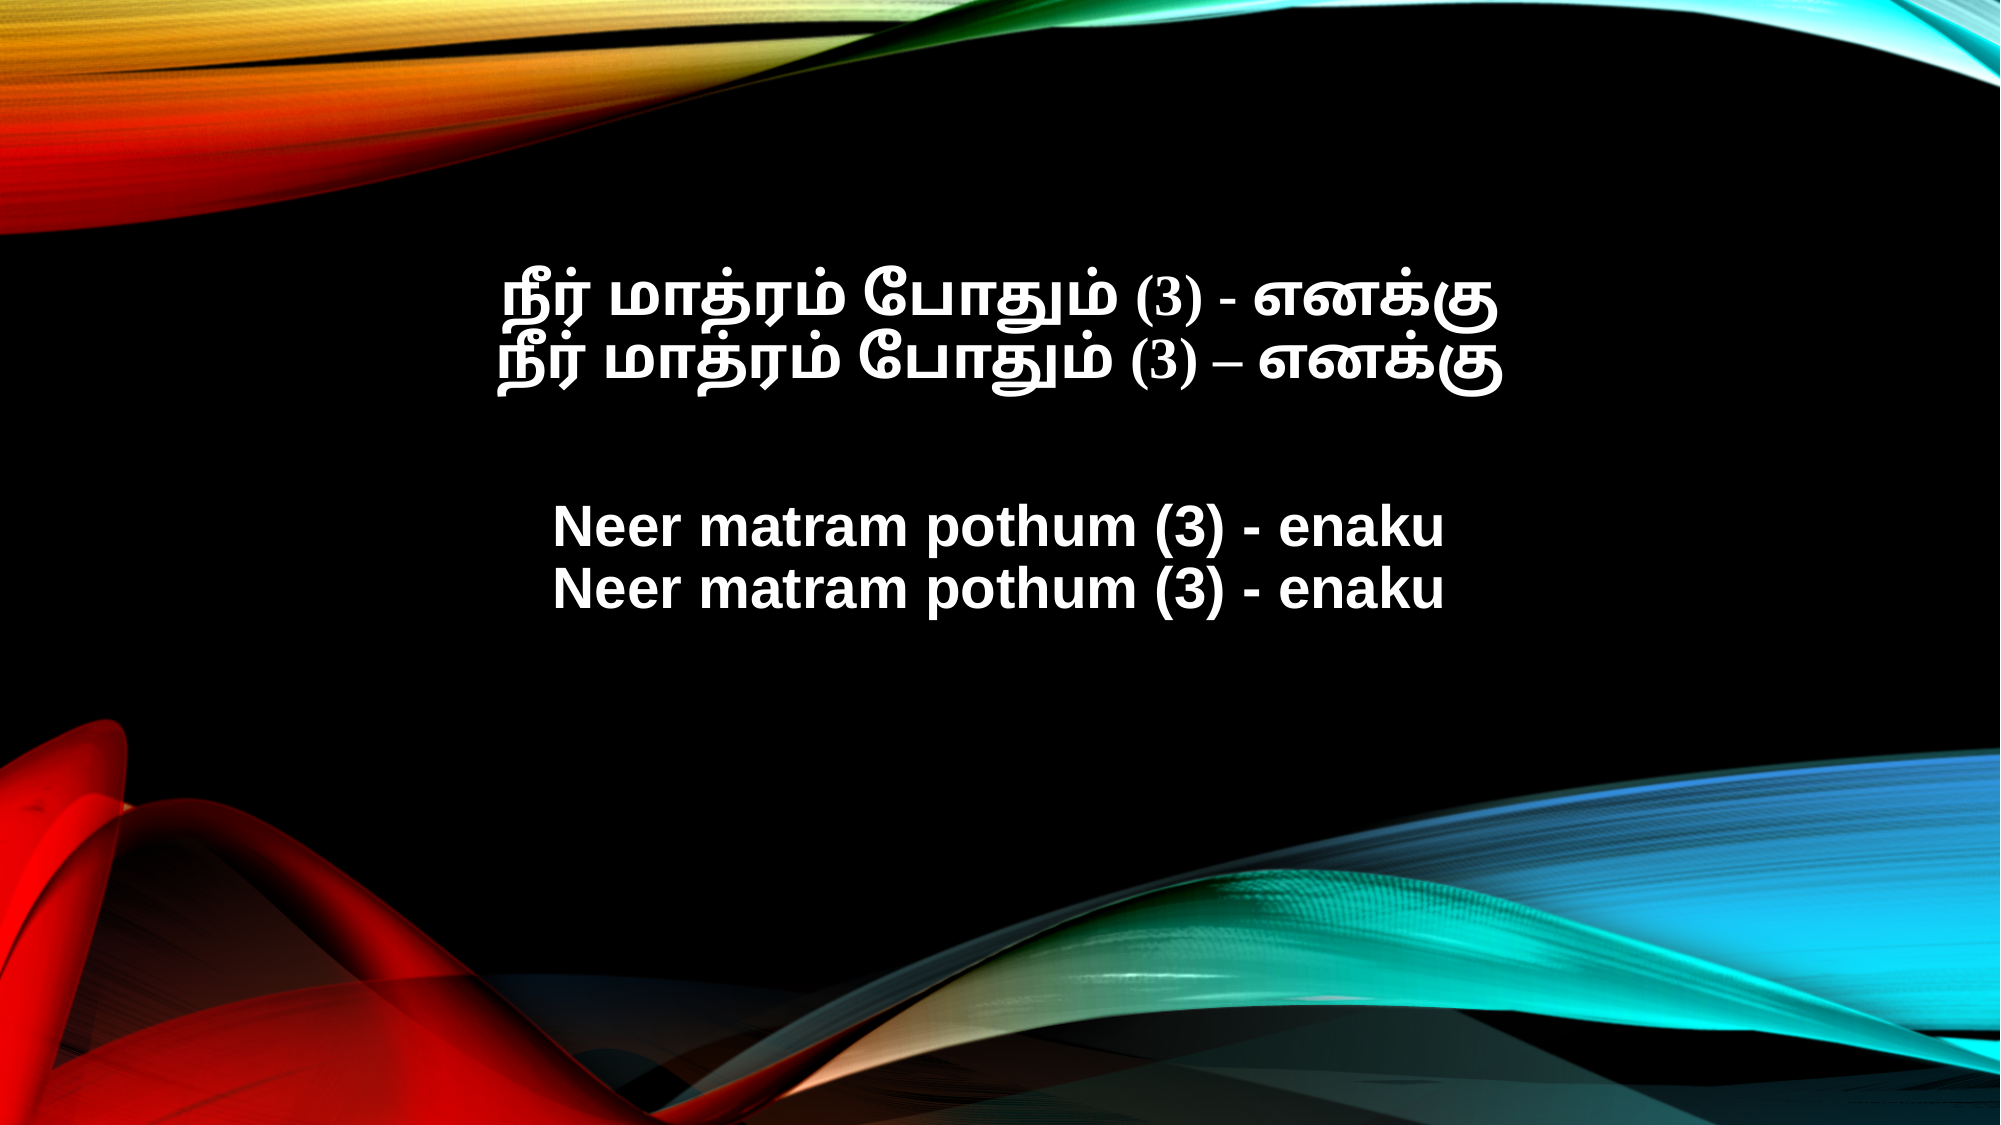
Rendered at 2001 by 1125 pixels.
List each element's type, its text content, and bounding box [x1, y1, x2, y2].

subtitle நீர் மாத்ரம் போதும் (3) - எனக்கு நீர் மாத்ரம் போதும் (3) – எனக்கு Neer matram pothum (3) - enaku Neer matram pothum (3) - enaku [0, 0, 2000, 1125]
